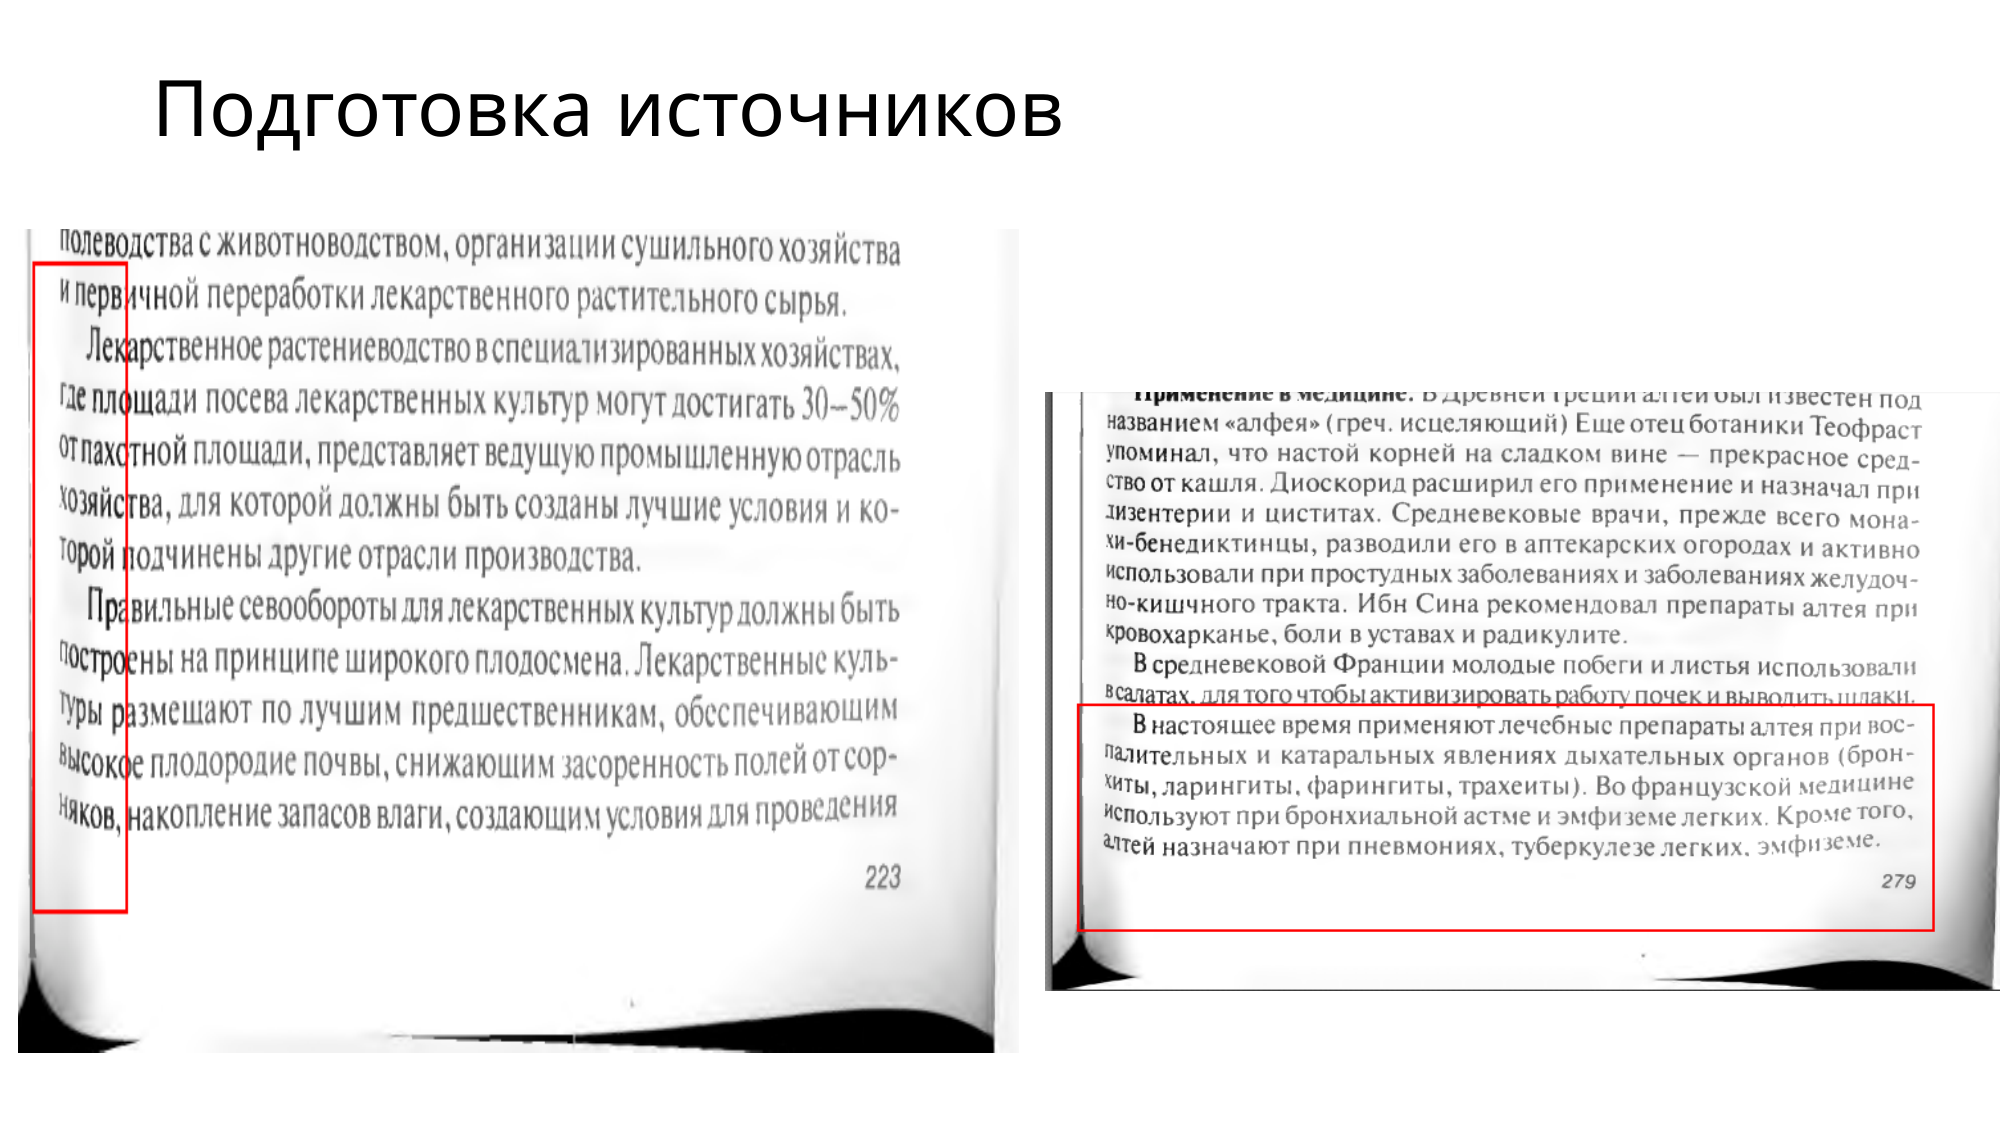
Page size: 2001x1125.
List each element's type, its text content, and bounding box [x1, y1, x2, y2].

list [18, 229, 1019, 1054]
title Подготовка источников [137, 61, 1863, 161]
picture [1045, 391, 2000, 991]
